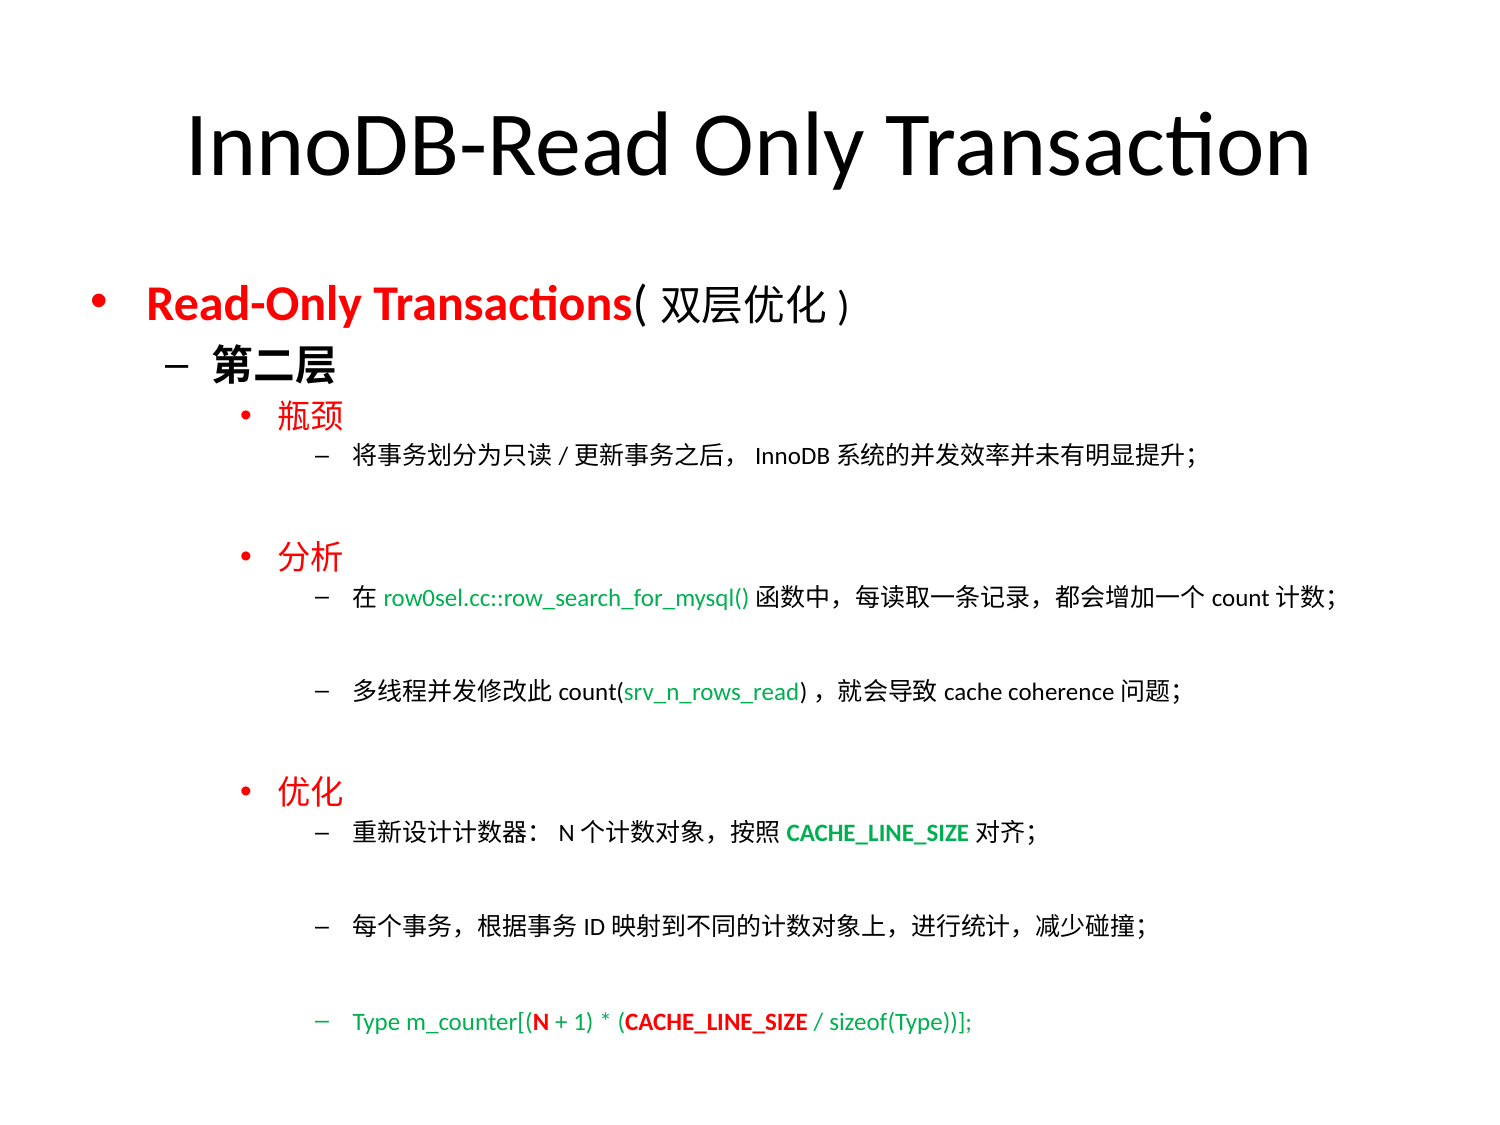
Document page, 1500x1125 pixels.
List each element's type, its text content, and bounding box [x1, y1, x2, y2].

list Read-Only Transactions(双层优化) 第二层 瓶颈 将事务划分为只读/更新事务之后，InnoDB系统的并发效率并未有明显提升； 分析 在row0sel.cc::row_search_for_mysql()函数中，每读取一条记录，都会增加一个count计数； 多线程并发修改此count(srv_n_rows_read)，就会导致cache coherence问题； 优化 重新设计计数器：N个计数对象，按照CACHE_LINE_SIZE对齐； 每个事务，根据事务ID映射到不同的计数对象上，进行统计，减少碰撞； Type m_counter[(N + 1) * (CACHE_LINE_SIZE / sizeof(Type))]; [75, 262, 1425, 1005]
title InnoDB-Read Only Transaction [75, 45, 1425, 233]
